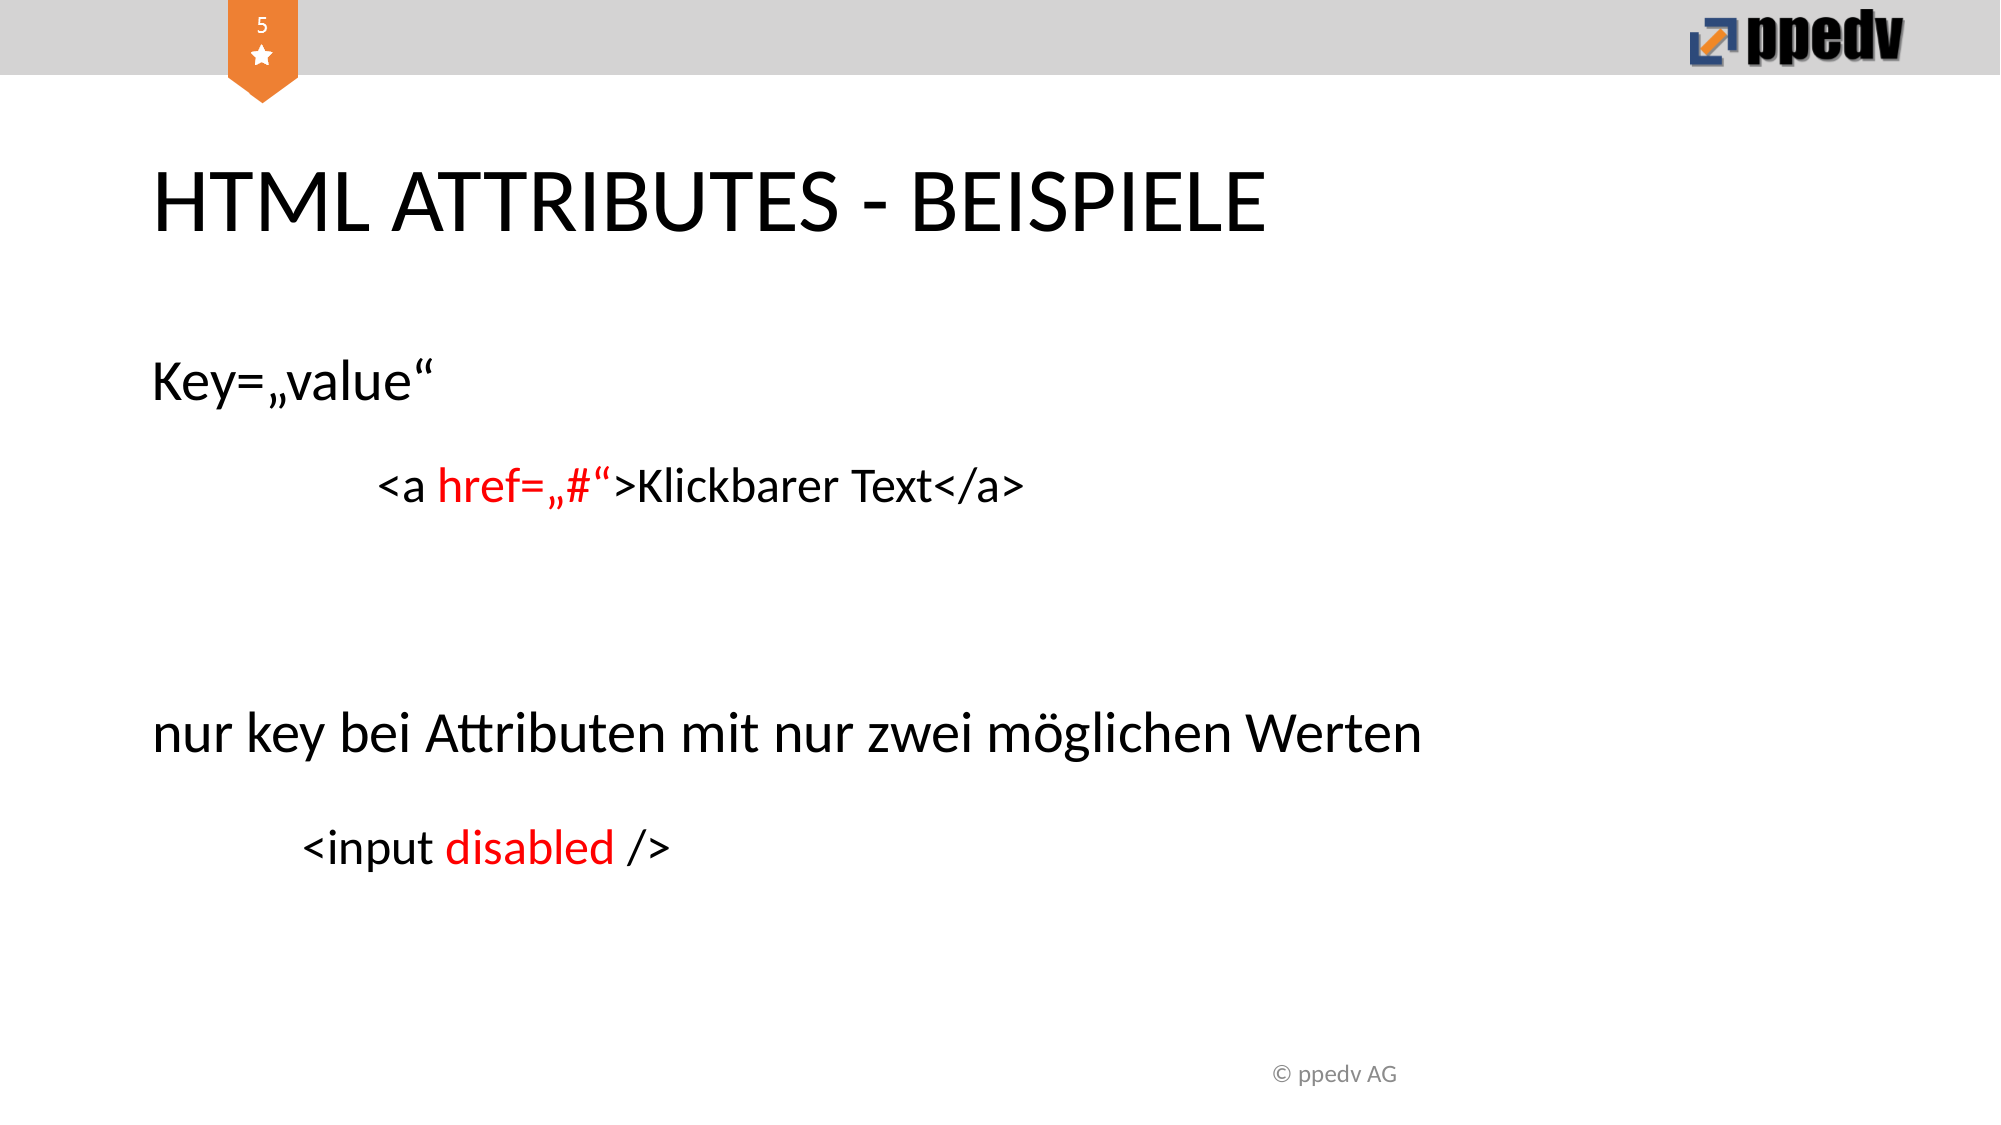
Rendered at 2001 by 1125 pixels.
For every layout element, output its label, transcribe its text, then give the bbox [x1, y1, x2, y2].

title HTML ATTRIBUTES - BEISPIELE [137, 75, 1863, 278]
picture [0, 0, 2000, 104]
list Key=„value“ <a href=„#“>Klickbarer Text</a> nur key bei Attributen mit nur zwei möglichen Werten <input disabled /> [137, 299, 1863, 1014]
footer © ppedv AG [137, 1042, 1413, 1103]
